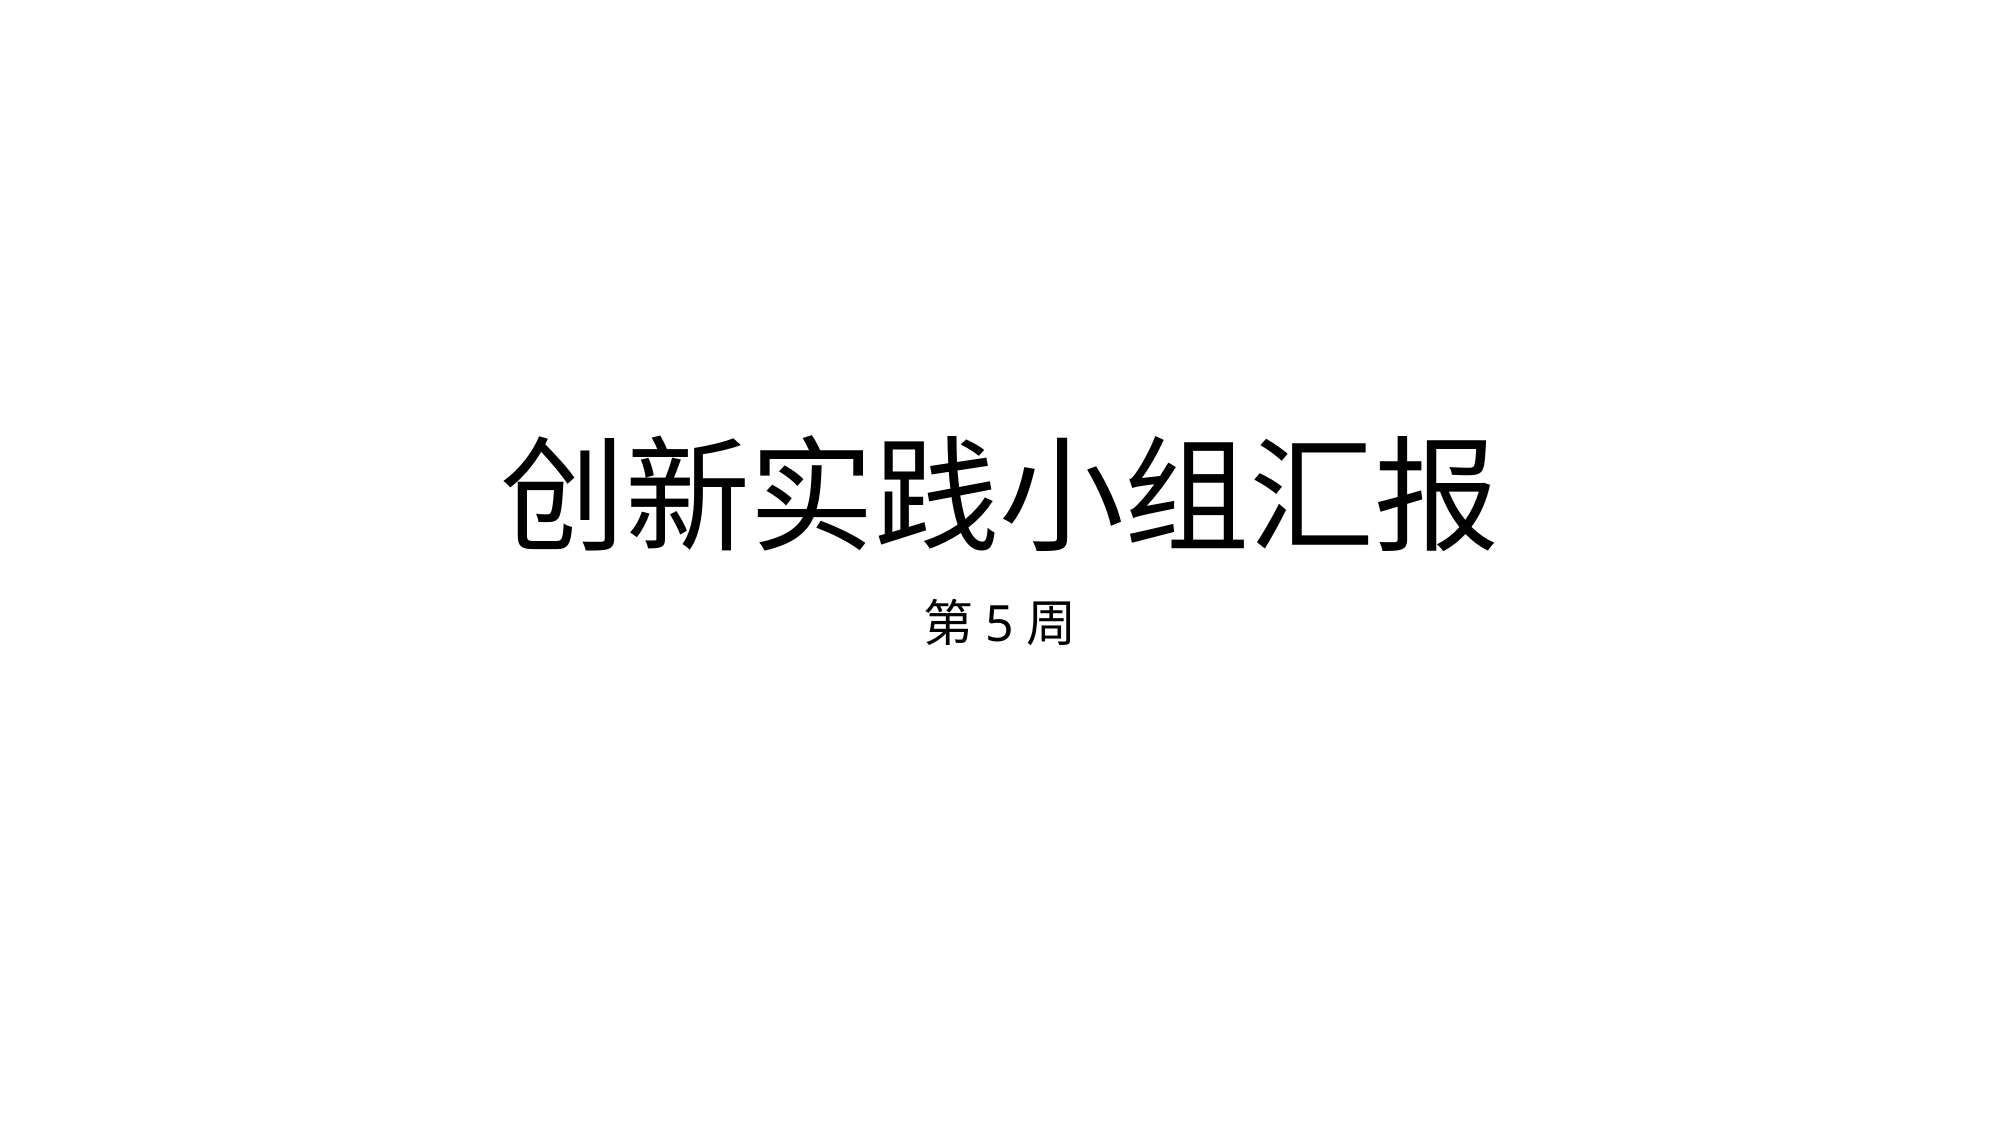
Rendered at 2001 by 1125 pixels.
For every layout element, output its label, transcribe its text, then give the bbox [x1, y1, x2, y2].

title 创新实践小组汇报 [249, 184, 1750, 576]
subtitle 第5周 [249, 590, 1750, 863]
